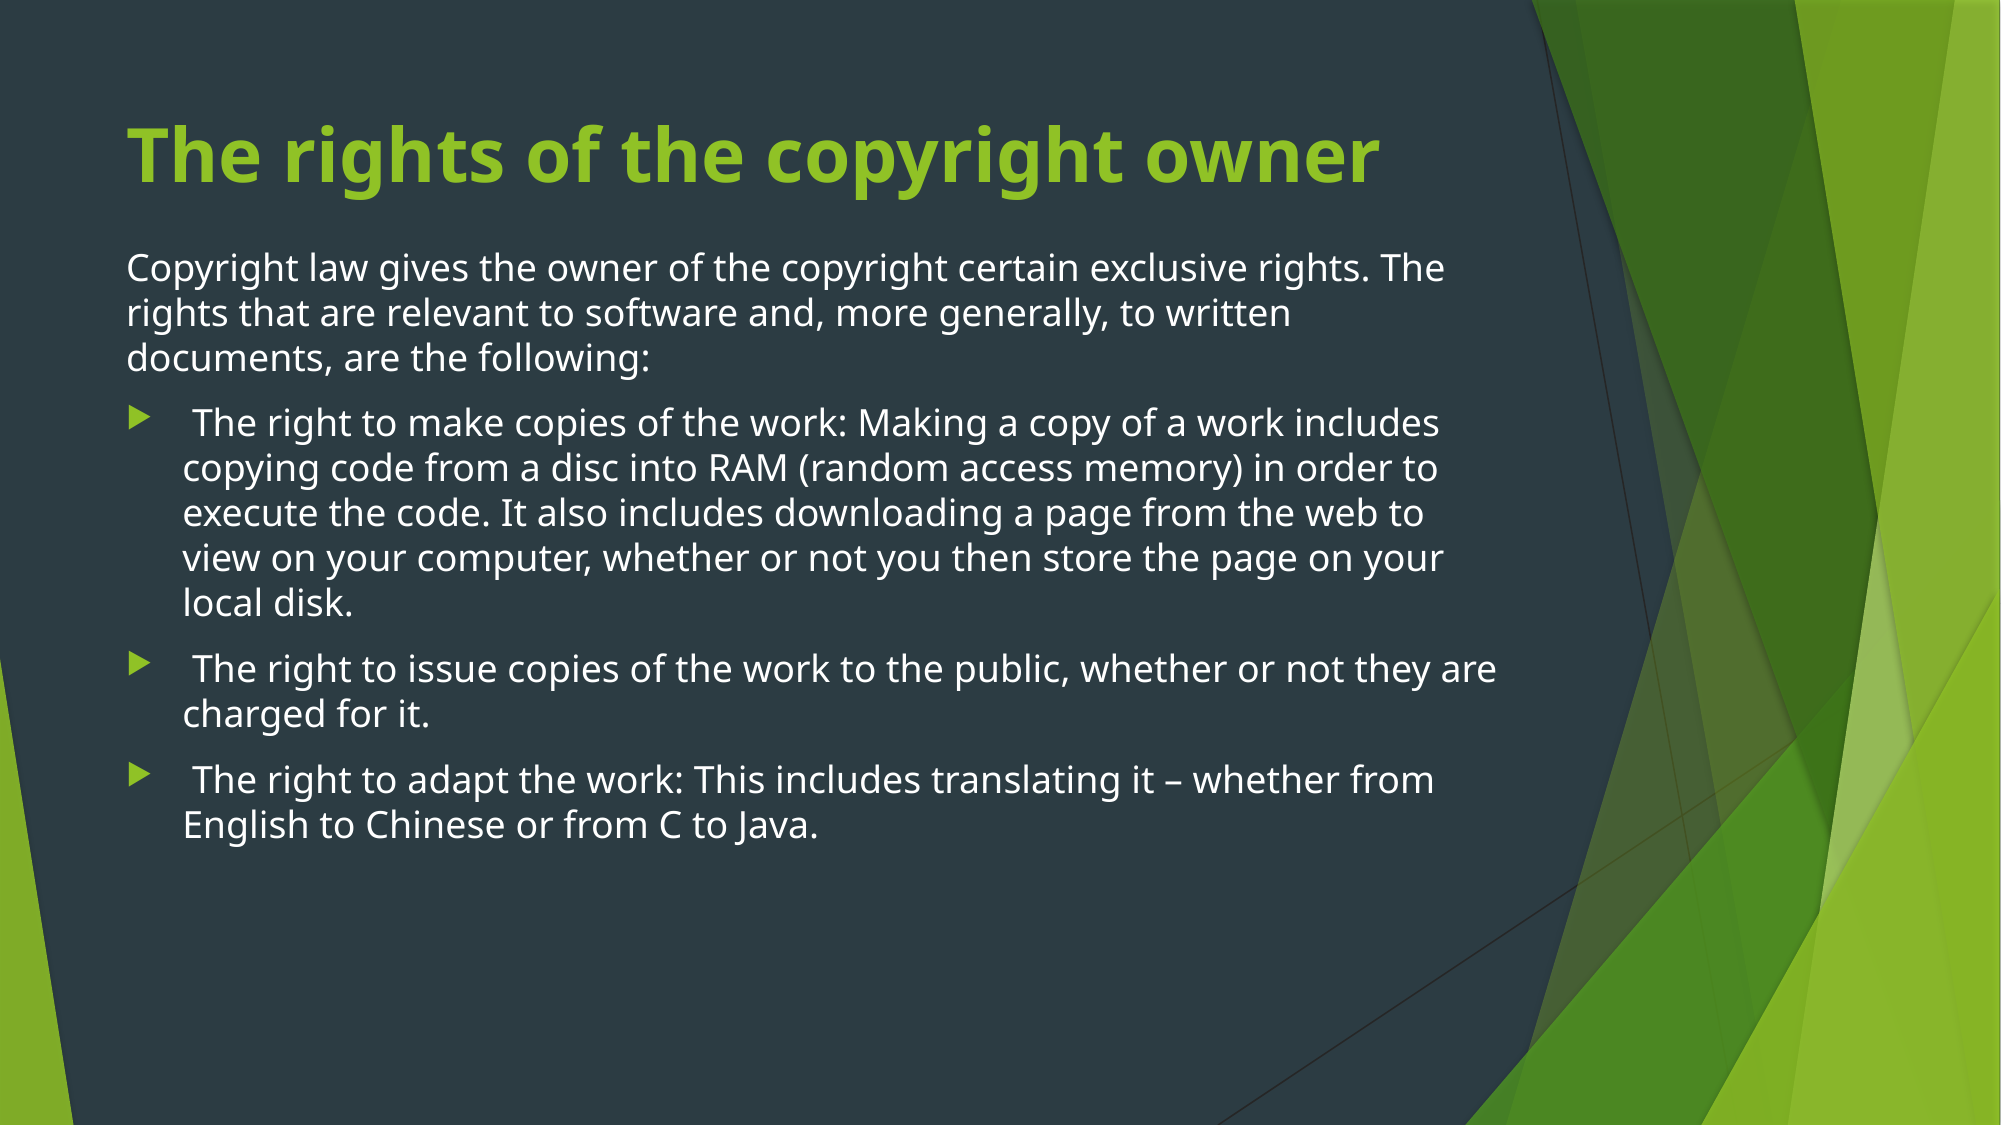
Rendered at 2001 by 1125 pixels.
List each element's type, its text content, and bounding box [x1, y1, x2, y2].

title The rights of the copyright owner [111, 99, 1522, 222]
list Copyright law gives the owner of the copyright certain exclusive rights. The rights that are relevant to software and, more generally, to written documents, are the following: The right to make copies of the work: Making a copy of a work includes copying code from a disc into RAM (random access memory) in order to execute the code. It also includes downloading a page from the web to view on your computer, whether or not you then store the page on your local disk. The right to issue copies of the work to the public, whether or not they are charged for it. The right to adapt the work: This includes translating it – whether from English to Chinese or from C to Java. [111, 235, 1522, 991]
